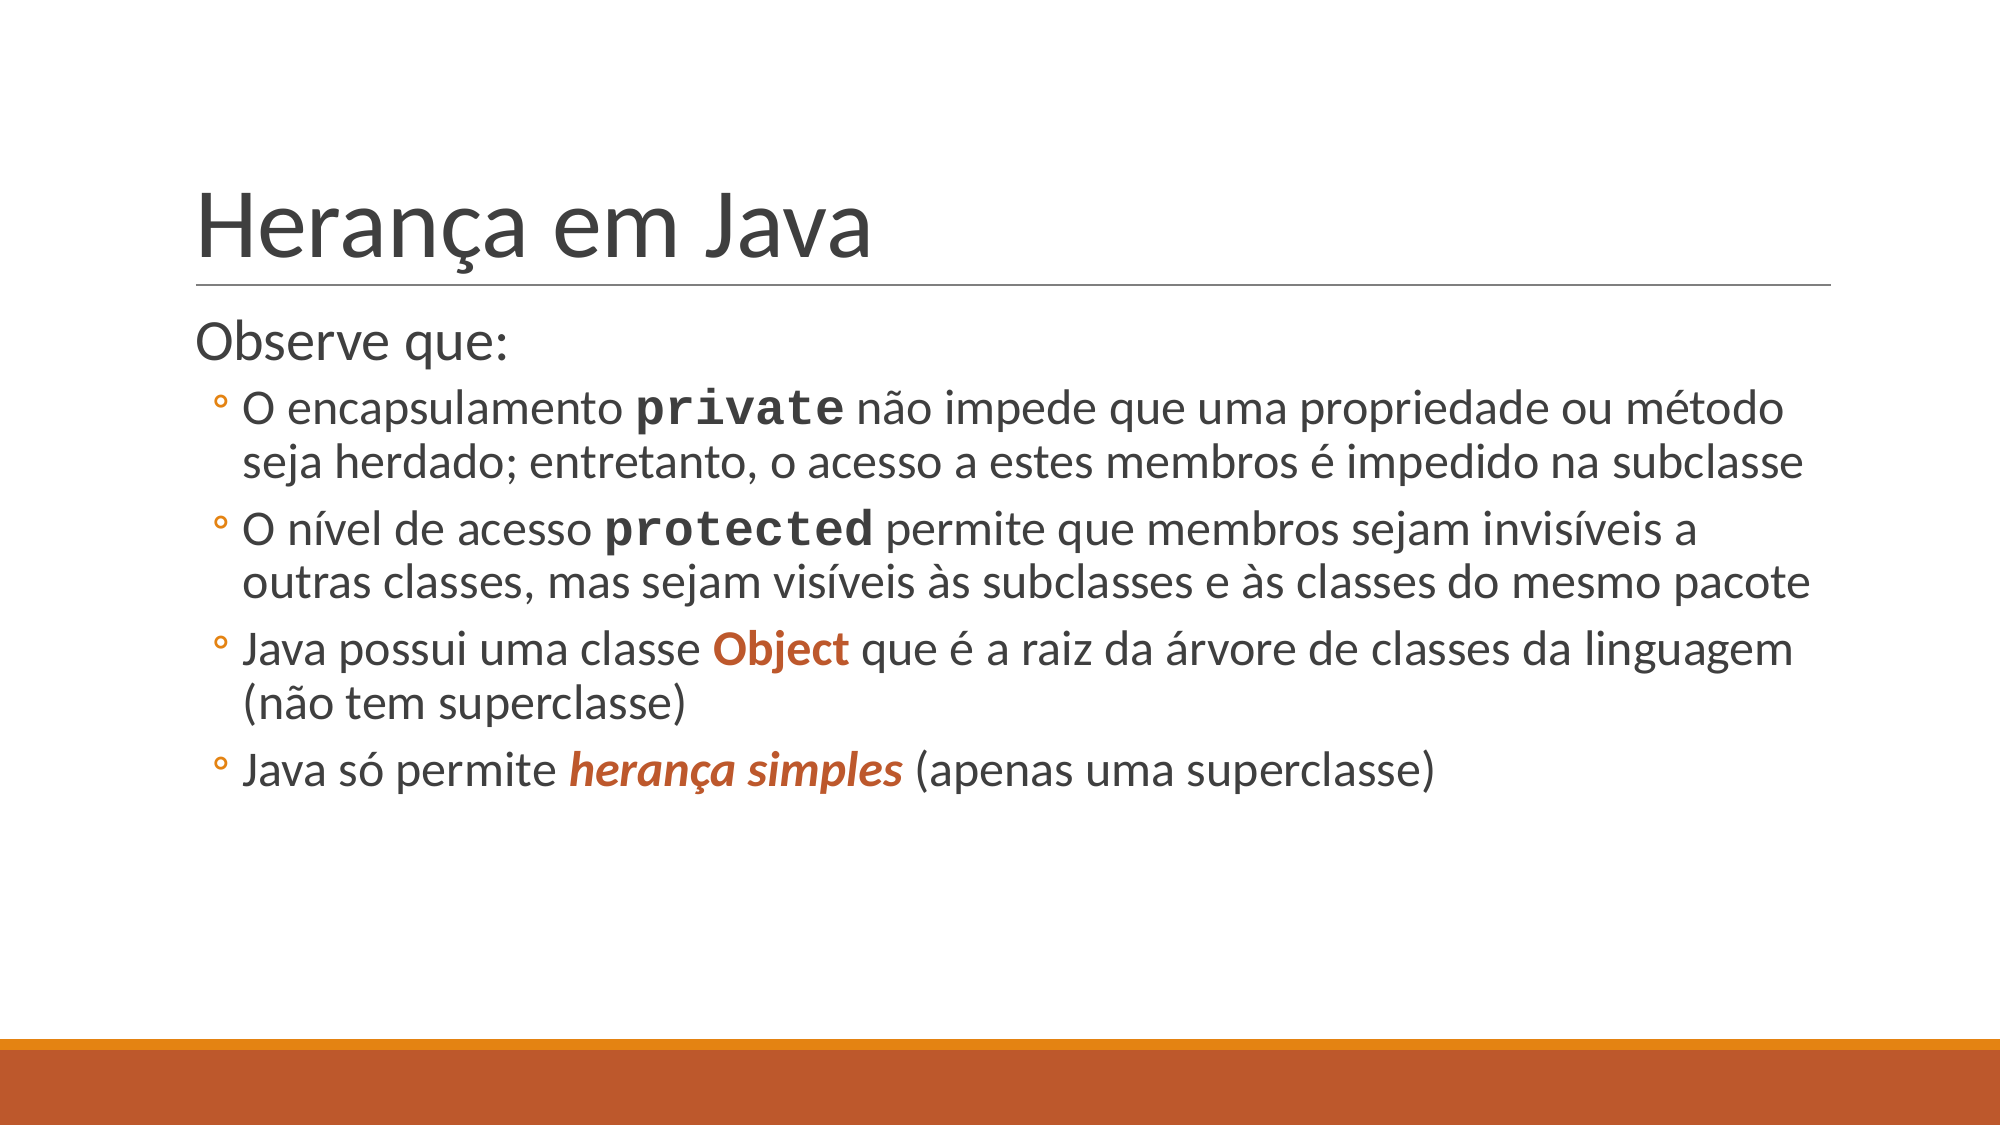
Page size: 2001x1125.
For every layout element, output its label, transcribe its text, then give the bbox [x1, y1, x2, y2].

title Herança em Java [180, 47, 1830, 285]
list Observe que: O encapsulamento private não impede que uma propriedade ou método seja herdado; entretanto, o acesso a estes membros é impedido na subclasse O nível de acesso protected permite que membros sejam invisíveis a outras classes, mas sejam visíveis às subclasses e às classes do mesmo pacote Java possui uma classe Object que é a raiz da árvore de classes da linguagem (não tem superclasse) Java só permite herança simples (apenas uma superclasse) [180, 302, 1830, 963]
